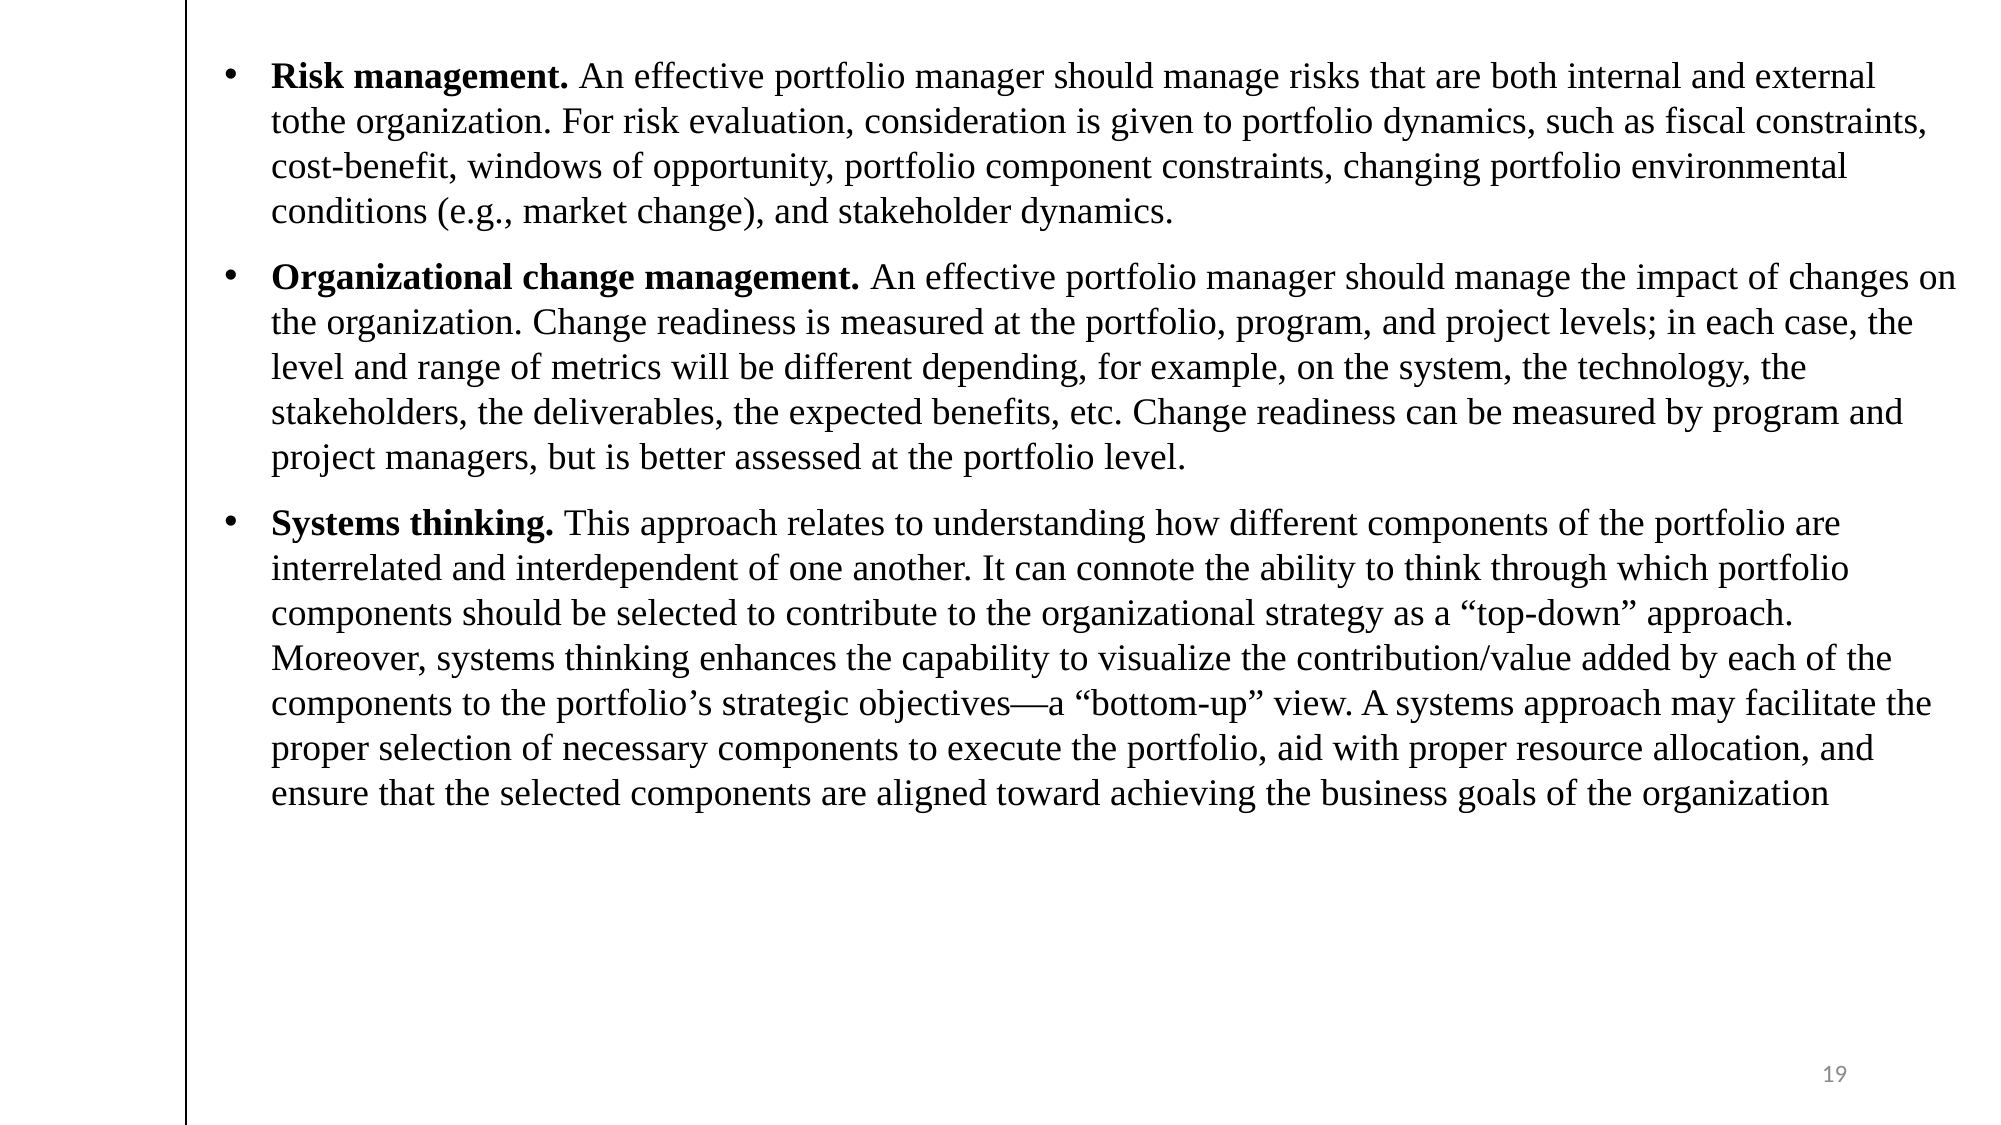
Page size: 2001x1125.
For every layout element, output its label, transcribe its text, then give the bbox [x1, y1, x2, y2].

list Risk management. An effective portfolio manager should manage risks that are both internal and external tothe organization. For risk evaluation, consideration is given to portfolio dynamics, such as fiscal constraints, cost-benefit, windows of opportunity, portfolio component constraints, changing portfolio environmental conditions (e.g., market change), and stakeholder dynamics. Organizational change management. An effective portfolio manager should manage the impact of changes on the organization. Change readiness is measured at the portfolio, program, and project levels; in each case, the level and range of metrics will be different depending, for example, on the system, the technology, the stakeholders, the deliverables, the expected benefits, etc. Change readiness can be measured by program and project managers, but is better assessed at the portfolio level. Systems thinking. This approach relates to understanding how different components of the portfolio are interrelated and interdependent of one another. It can connote the ability to think through which portfolio components should be selected to contribute to the organizational strategy as a “top-down” approach. Moreover, systems thinking enhances the capability to visualize the contribution/value added by each of the components to the portfolio’s strategic objectives—a “bottom-up” view. A systems approach may facilitate the proper selection of necessary components to execute the portfolio, aid with proper resource allocation, and ensure that the selected components are aligned toward achieving the business goals of the organization [224, 43, 1961, 1103]
